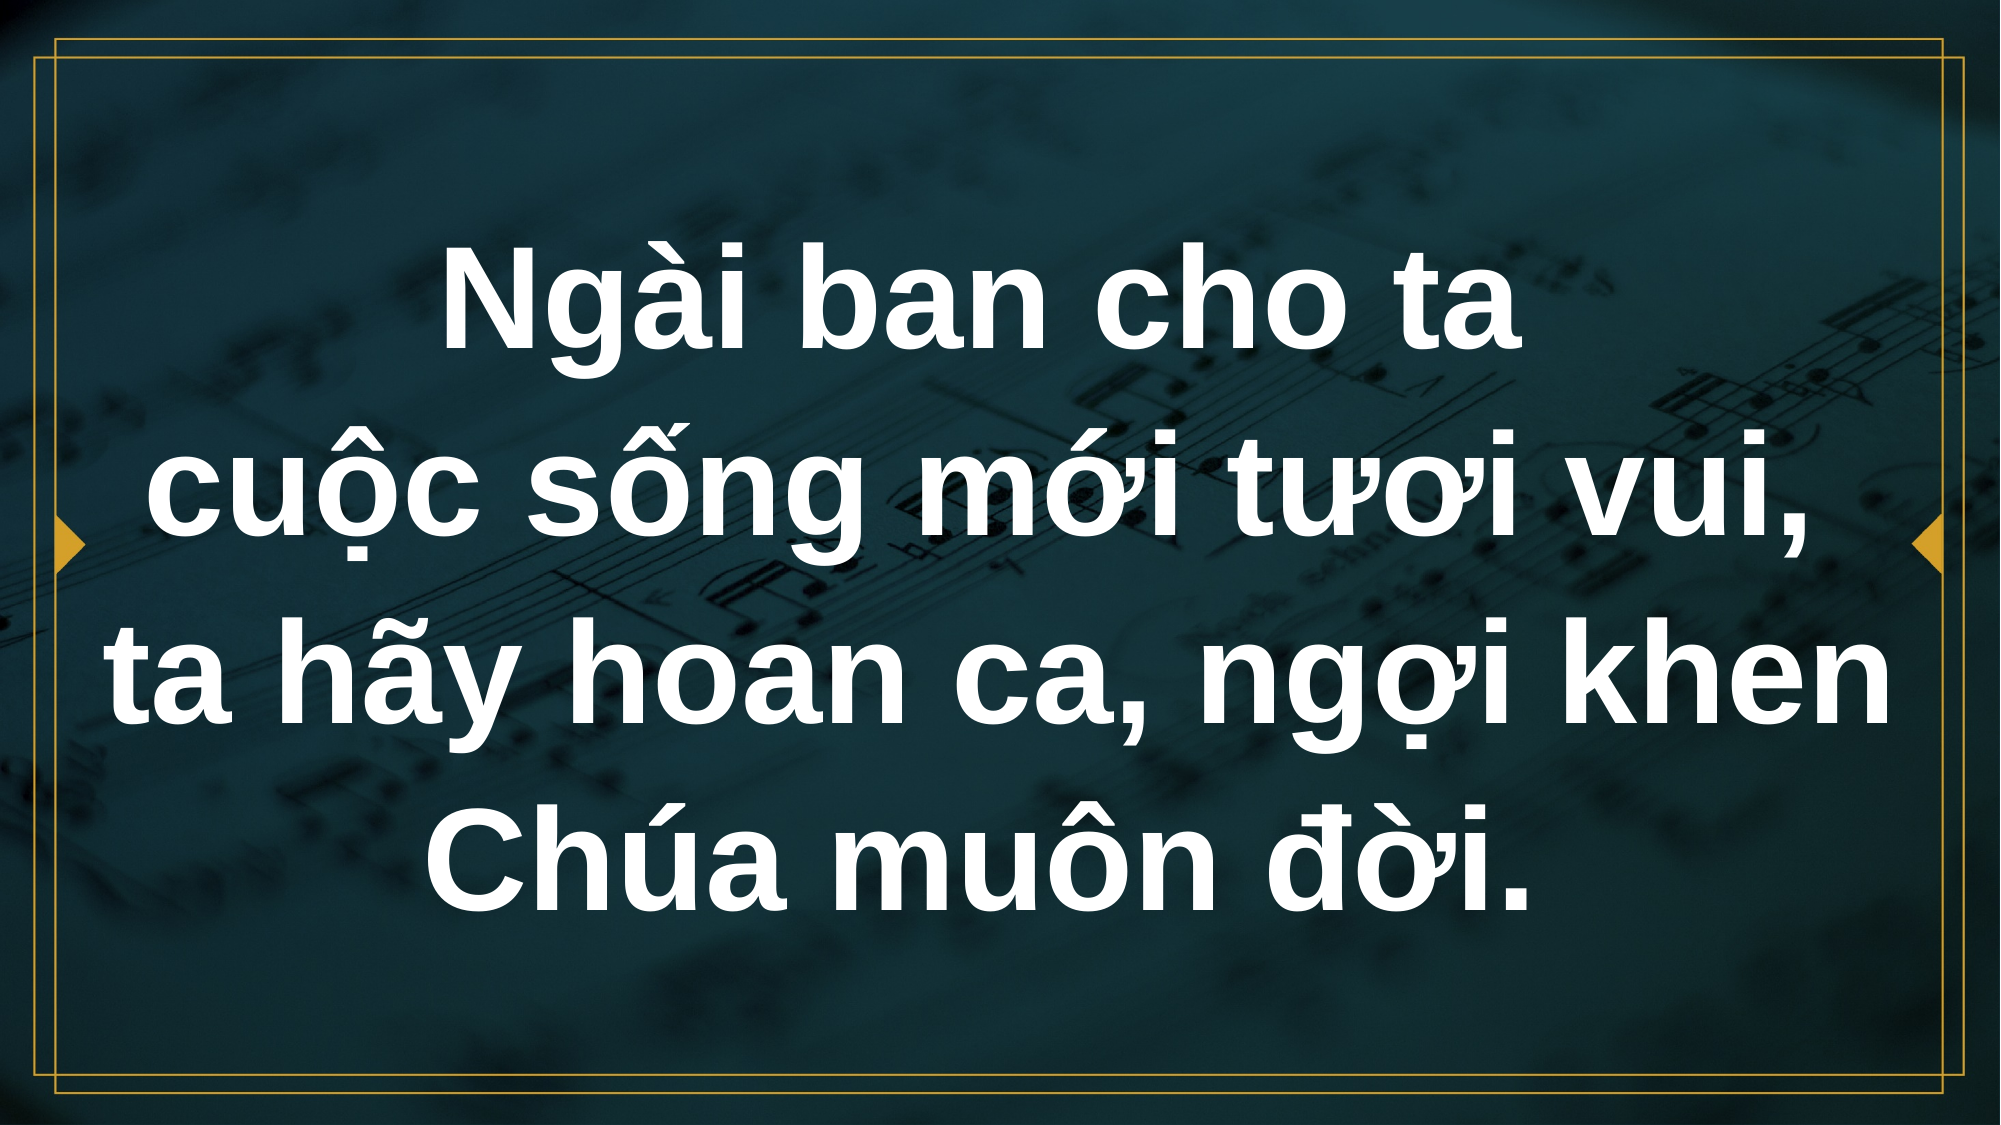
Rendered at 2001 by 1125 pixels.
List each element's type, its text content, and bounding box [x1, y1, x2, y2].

title Ngài ban cho ta cuộc sống mới tươi vui, ta hãy hoan ca, ngợi khen Chúa muôn đời. [55, 53, 1945, 1077]
picture [0, 0, 2000, 1125]
